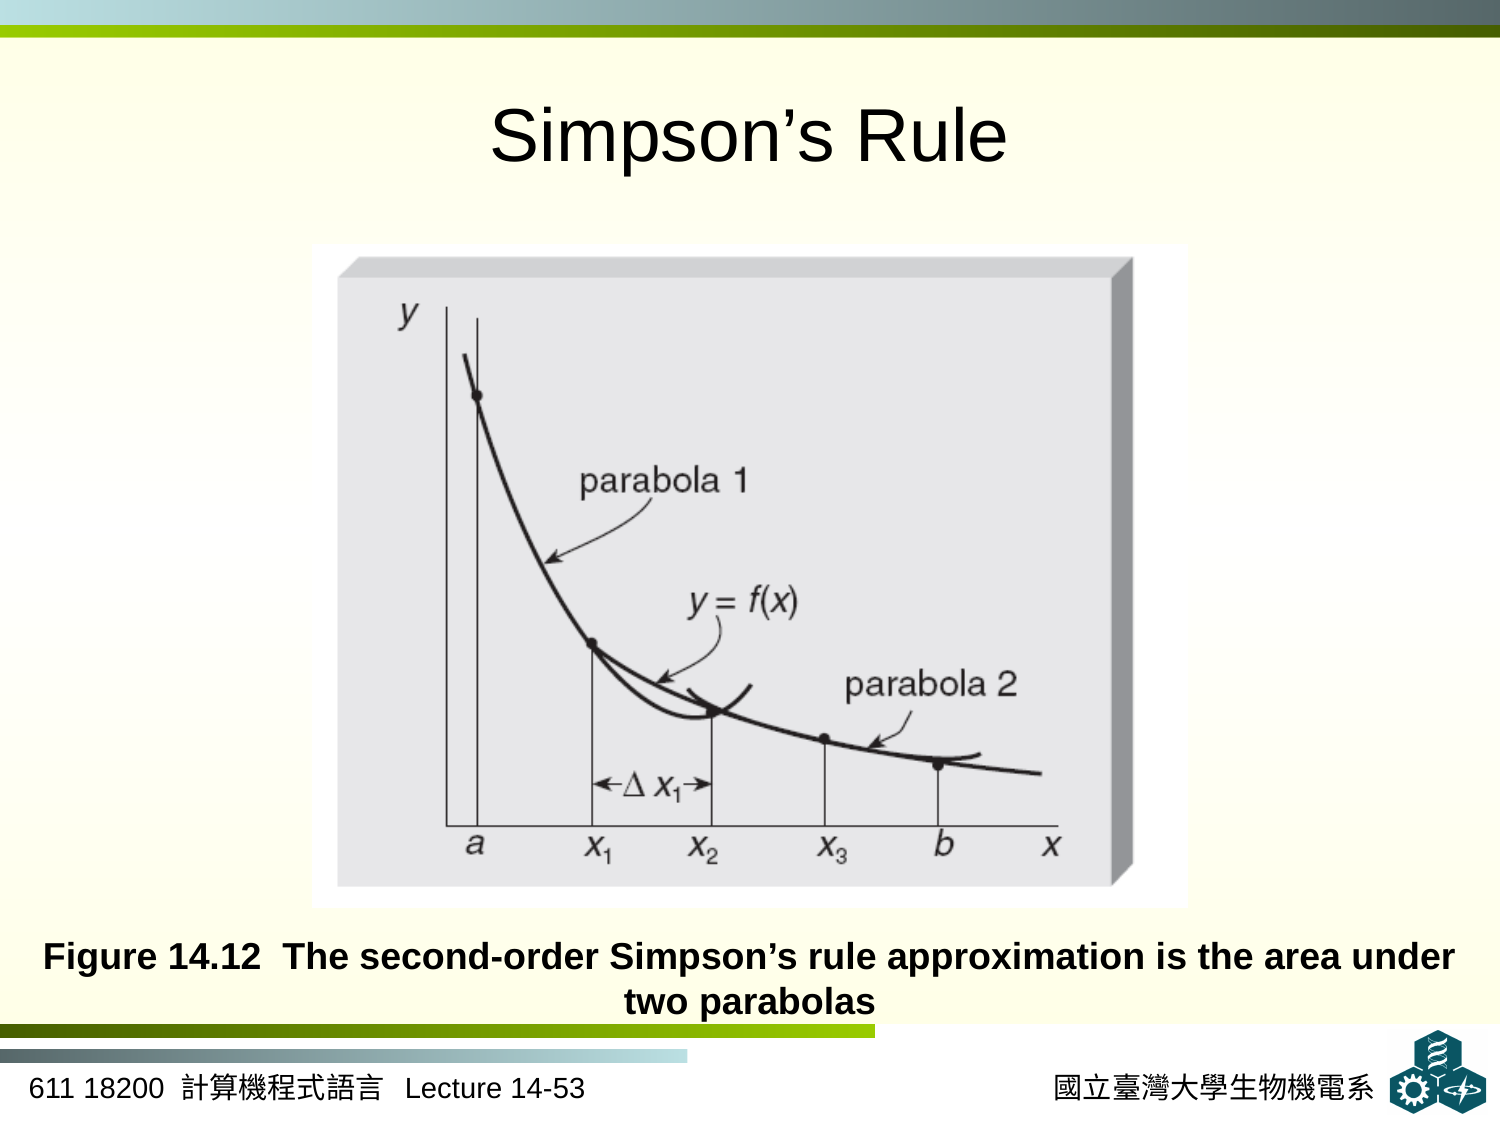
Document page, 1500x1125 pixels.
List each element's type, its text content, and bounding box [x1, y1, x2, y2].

picture [1387, 1030, 1488, 1115]
text_box Figure 14.12 The second-order Simpson’s rule approximation is the area under two parabolas [0, 924, 1500, 1030]
title Simpson’s Rule [87, 37, 1413, 226]
picture [312, 244, 1188, 909]
